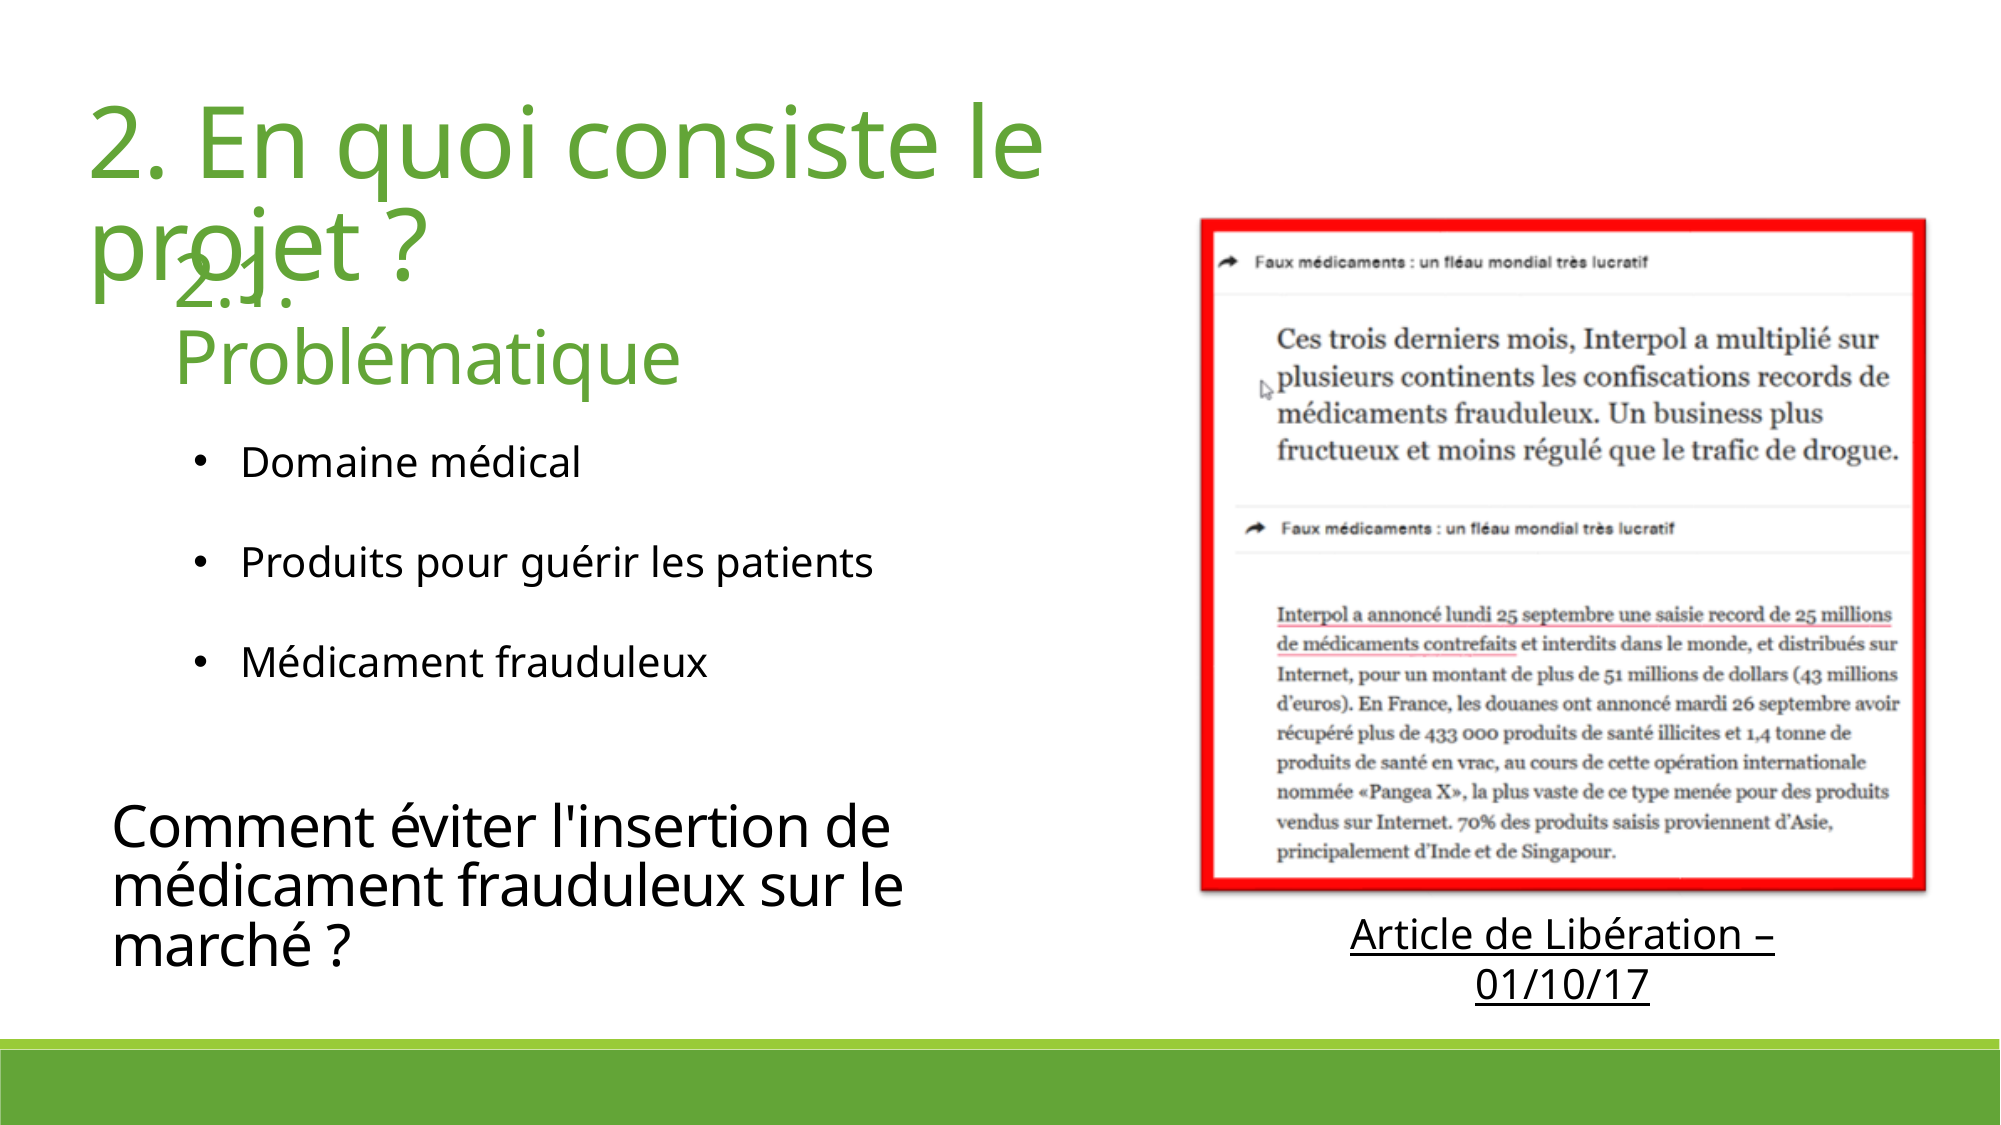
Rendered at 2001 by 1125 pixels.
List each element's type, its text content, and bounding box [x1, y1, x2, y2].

text_box Comment éviter l'insertion de médicament frauduleux sur le marché ? [96, 792, 1164, 935]
text_box Article de Libération – 01/10/17 [1251, 914, 1875, 1016]
picture [1190, 209, 1938, 906]
text_box 2. En quoi consiste le projet ? [72, 89, 1282, 225]
text_box 2.1. Problématique [158, 239, 754, 352]
text_box Domaine médical Produits pour guérir les patients Médicament frauduleux [178, 428, 1000, 694]
